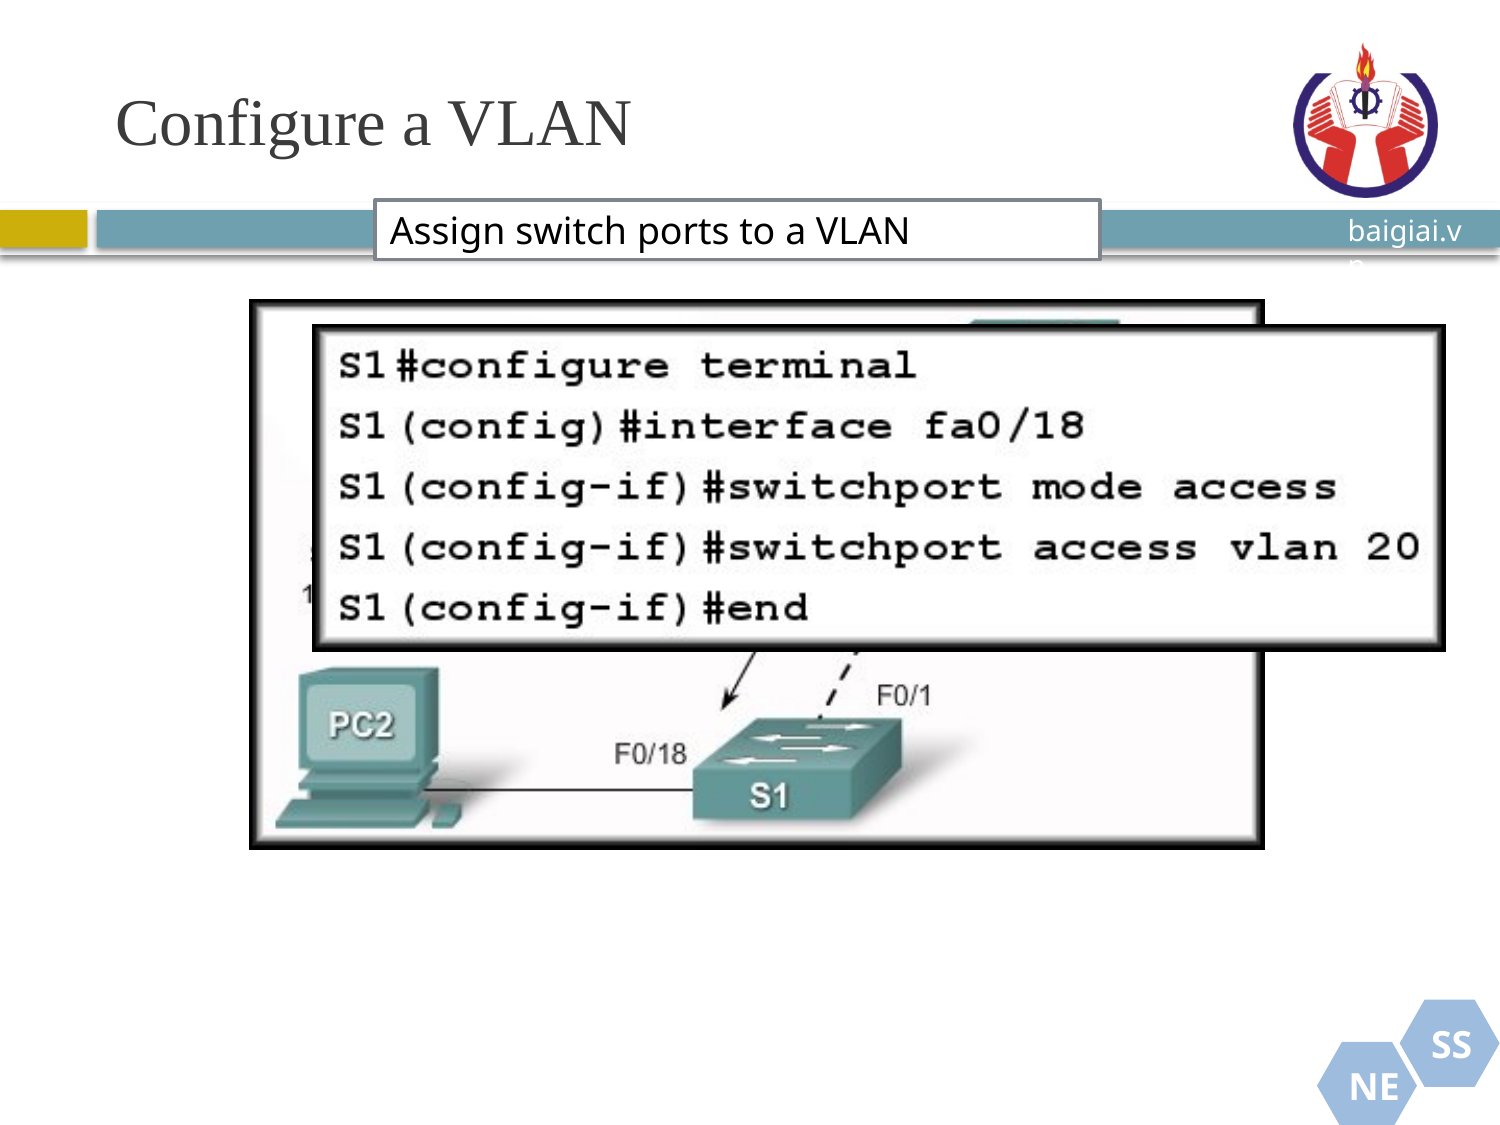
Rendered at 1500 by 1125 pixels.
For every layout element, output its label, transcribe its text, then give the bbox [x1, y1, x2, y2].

picture [249, 299, 1447, 851]
title Configure a VLAN [100, 37, 1438, 200]
text_box Assign switch ports to a VLAN [373, 198, 1102, 261]
